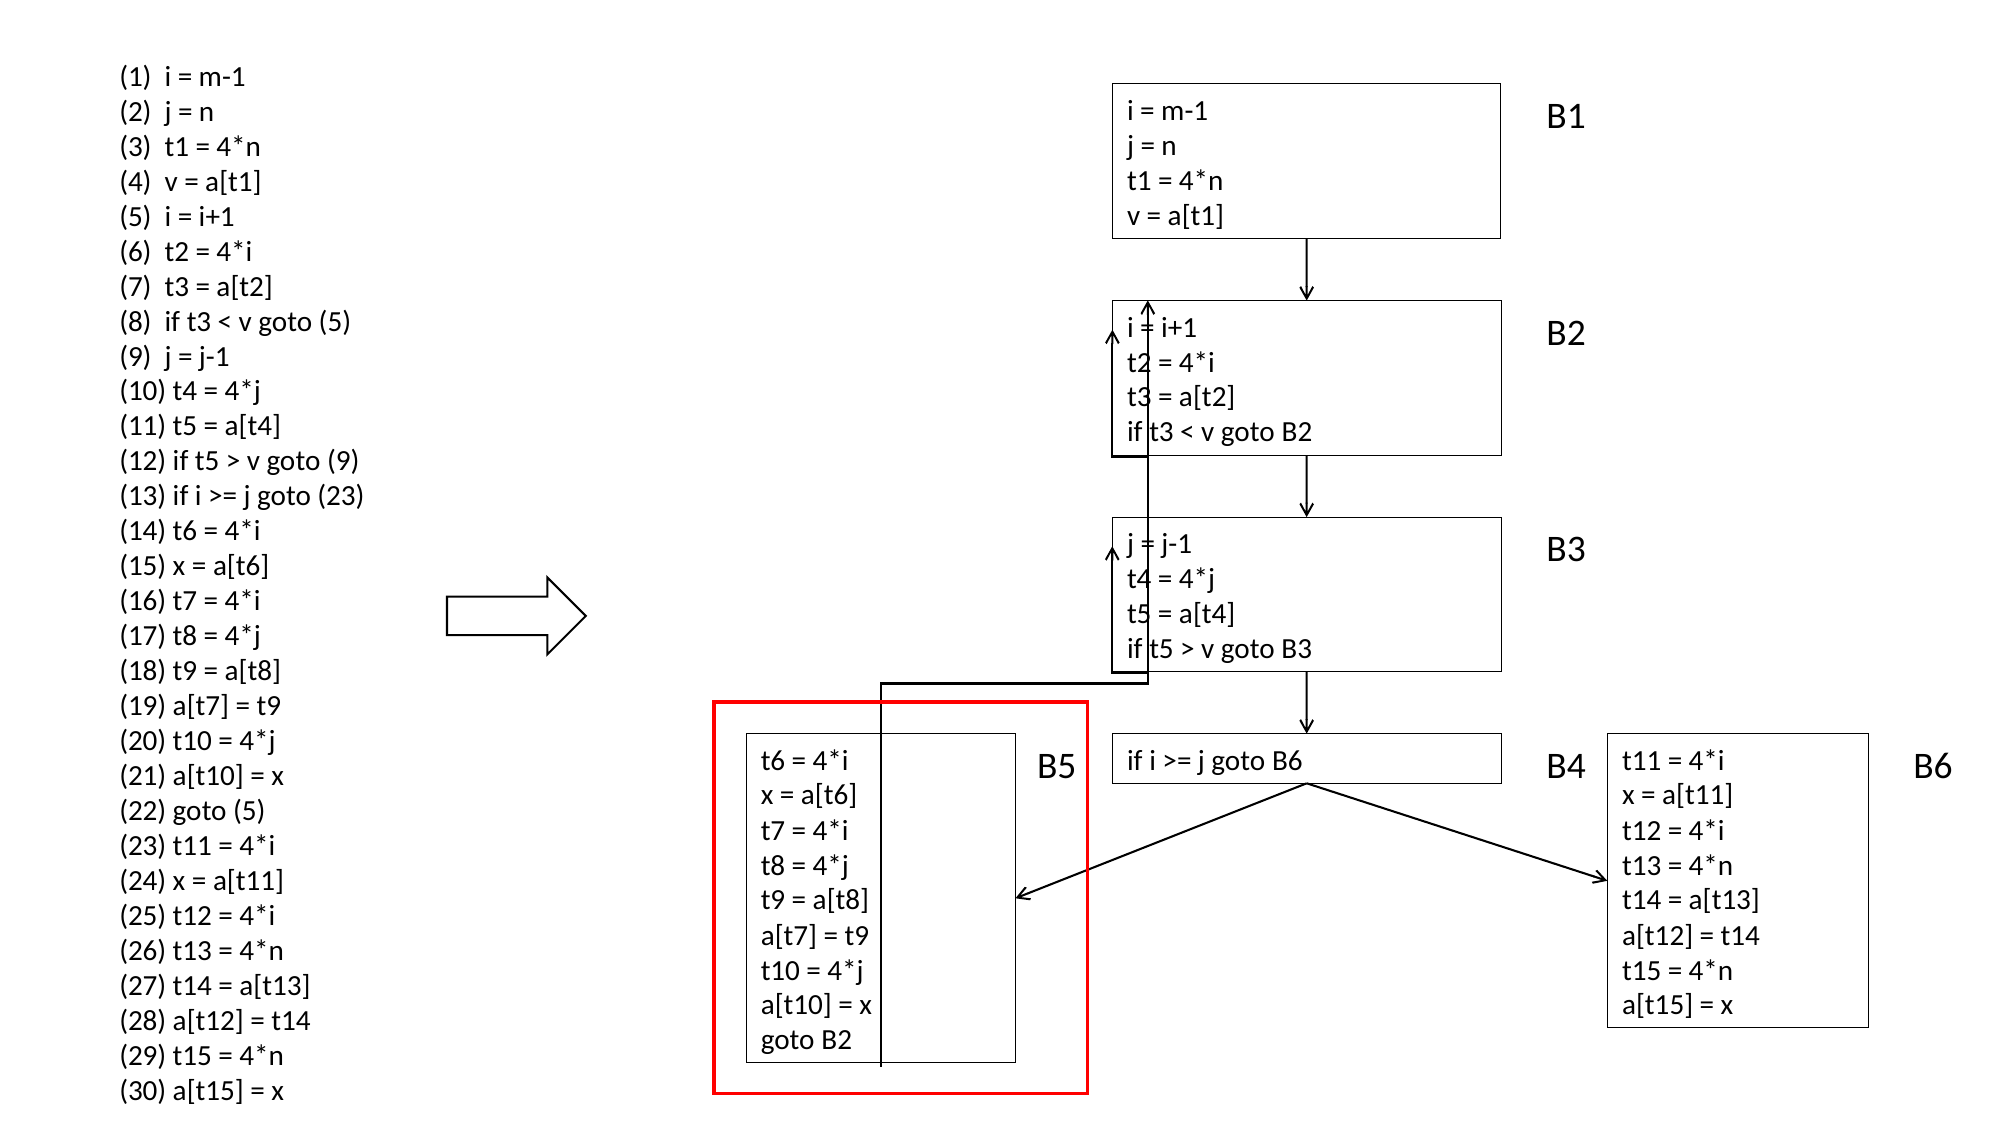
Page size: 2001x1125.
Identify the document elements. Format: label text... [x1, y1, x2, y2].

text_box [1307, 783, 1608, 883]
text_box [713, 817, 1088, 1095]
text_box B4 [1531, 733, 1615, 794]
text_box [631, 549, 1398, 817]
text_box B2 [1531, 300, 1615, 361]
text_box i = i+1 t2 = 4*i t3 = a[t2] if t3 < v goto B2 [1149, 300, 1502, 456]
text_box j = j-1 t4 = 4*j t5 = a[t4] if t5 > v goto B3 [1181, 517, 1502, 672]
text_box if i >= j goto B6 [1398, 733, 1502, 783]
text_box B1 [1531, 83, 1615, 144]
text_box t11 = 4*i x = a[t11] t12 = 4*i t13 = 4*n t14 = a[t13] a[t12] = t14 t15 = 4*n a[t15] = x [1607, 733, 1869, 1028]
text_box [1111, 516, 1181, 549]
text_box [1111, 411, 1181, 458]
text_box (1) i = m-1 (2) j = n (3) t1 = 4*n (4) v = a[t1] (5) i = i+1 (6) t2 = 4*i (7) t3 = a[t2] (8) if t3 < v goto (5) (9) j = j-1 (10) t4 = 4*j (11) t5 = a[t4] (12) if t5 > v goto (9) (13) if i >= j goto (23) (14) t6 = 4*i (15) x = a[t6] (16) t7 = 4*i (17) t8 = 4*j (18) t9 = a[t8] (19) a[t7] = t9 (20) t10 = 4*j (21) a[t10] = x (22) goto (5) (23) t11 = 4*i (24) x = a[t11] (25) t12 = 4*i (26) t13 = 4*n (27) t14 = a[t13] (28) a[t12] = t14 (29) t15 = 4*n (30) a[t15] = x [104, 49, 517, 1114]
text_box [1065, 592, 1193, 627]
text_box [1015, 817, 1307, 901]
text_box B3 [1531, 517, 1615, 577]
text_box [1111, 299, 1181, 360]
text_box [445, 574, 588, 657]
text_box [1065, 376, 1193, 411]
text_box i = m-1 j = n t1 = 4*n v = a[t1] [1112, 83, 1501, 239]
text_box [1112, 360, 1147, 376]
text_box B6 [1898, 733, 1982, 794]
